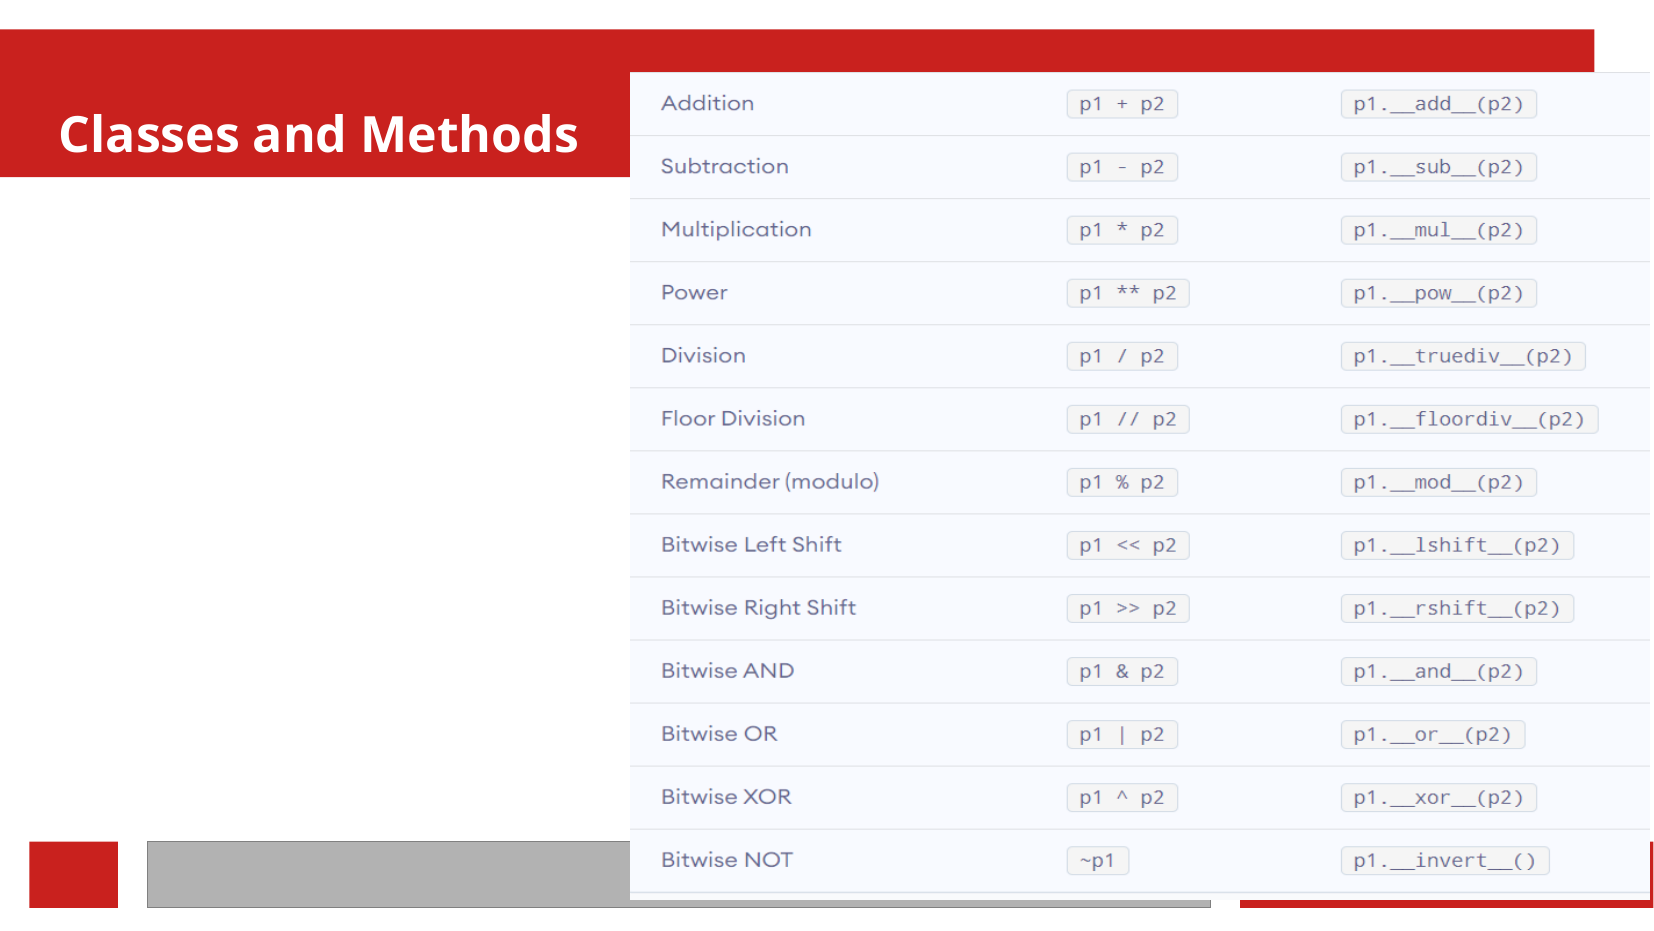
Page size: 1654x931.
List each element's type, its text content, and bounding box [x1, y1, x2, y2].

picture [630, 72, 1651, 901]
text_box Classes and Methods [58, 44, 1595, 163]
